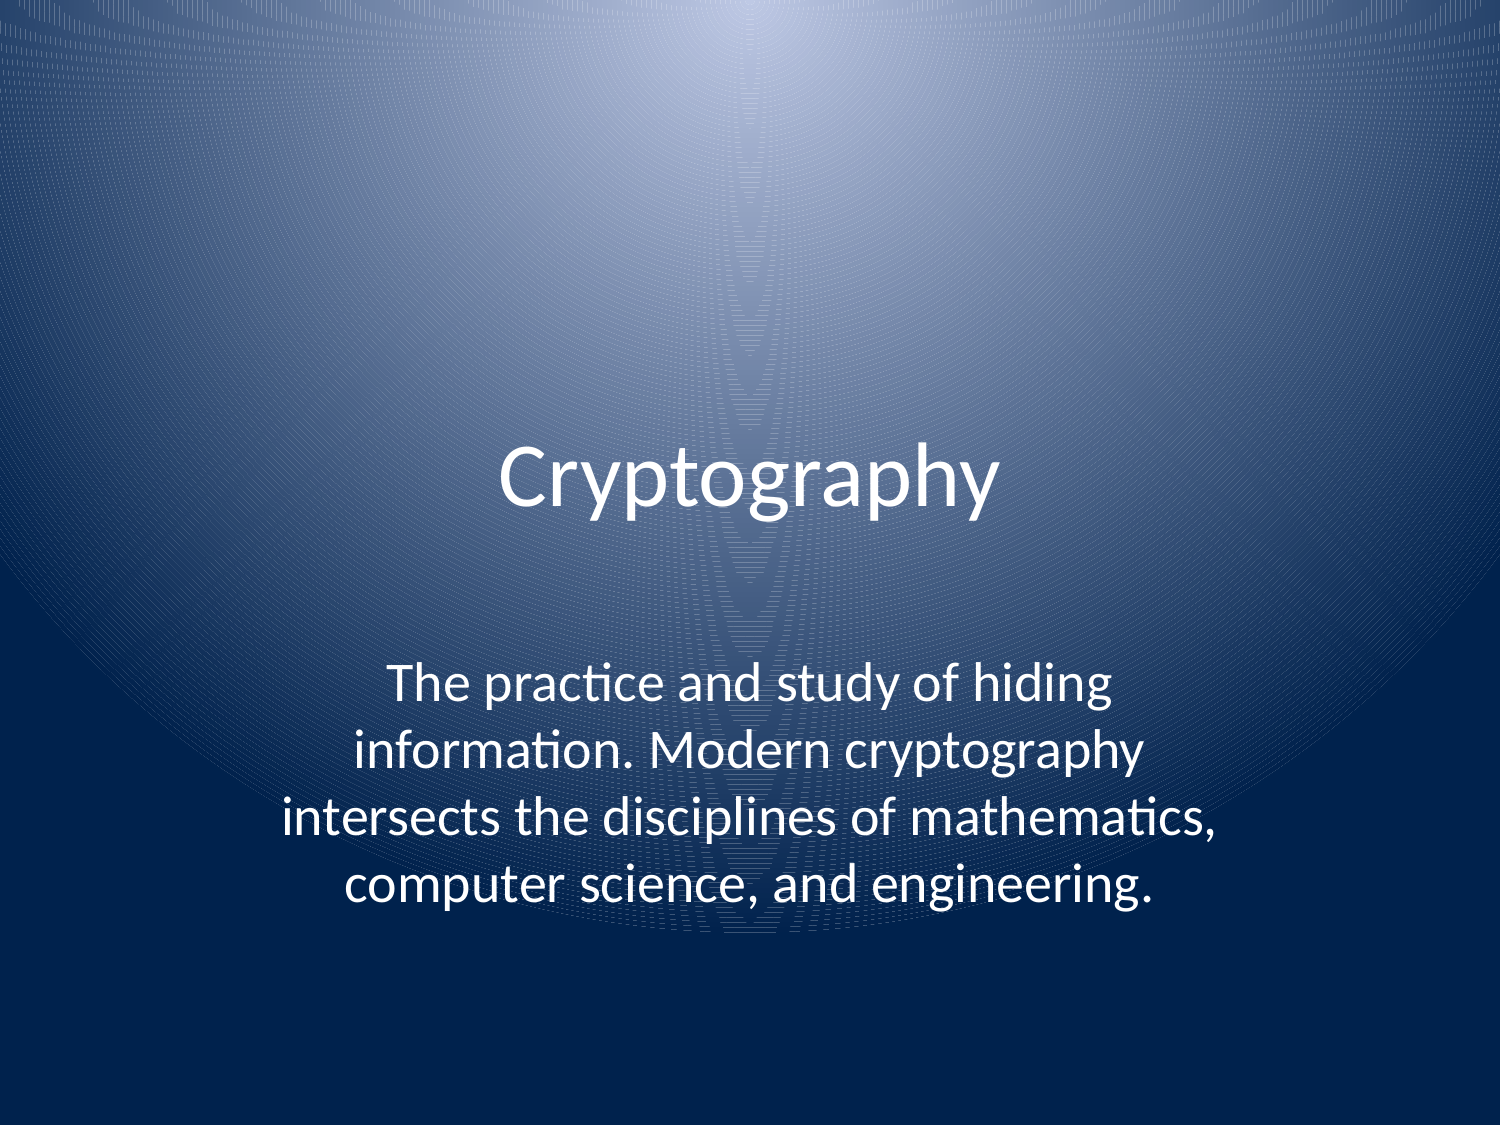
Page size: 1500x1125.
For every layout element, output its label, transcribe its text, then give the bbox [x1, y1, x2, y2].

title Cryptography [112, 349, 1388, 591]
subtitle The practice and study of hiding information. Modern cryptography intersects the disciplines of mathematics, computer science, and engineering. [225, 637, 1275, 925]
